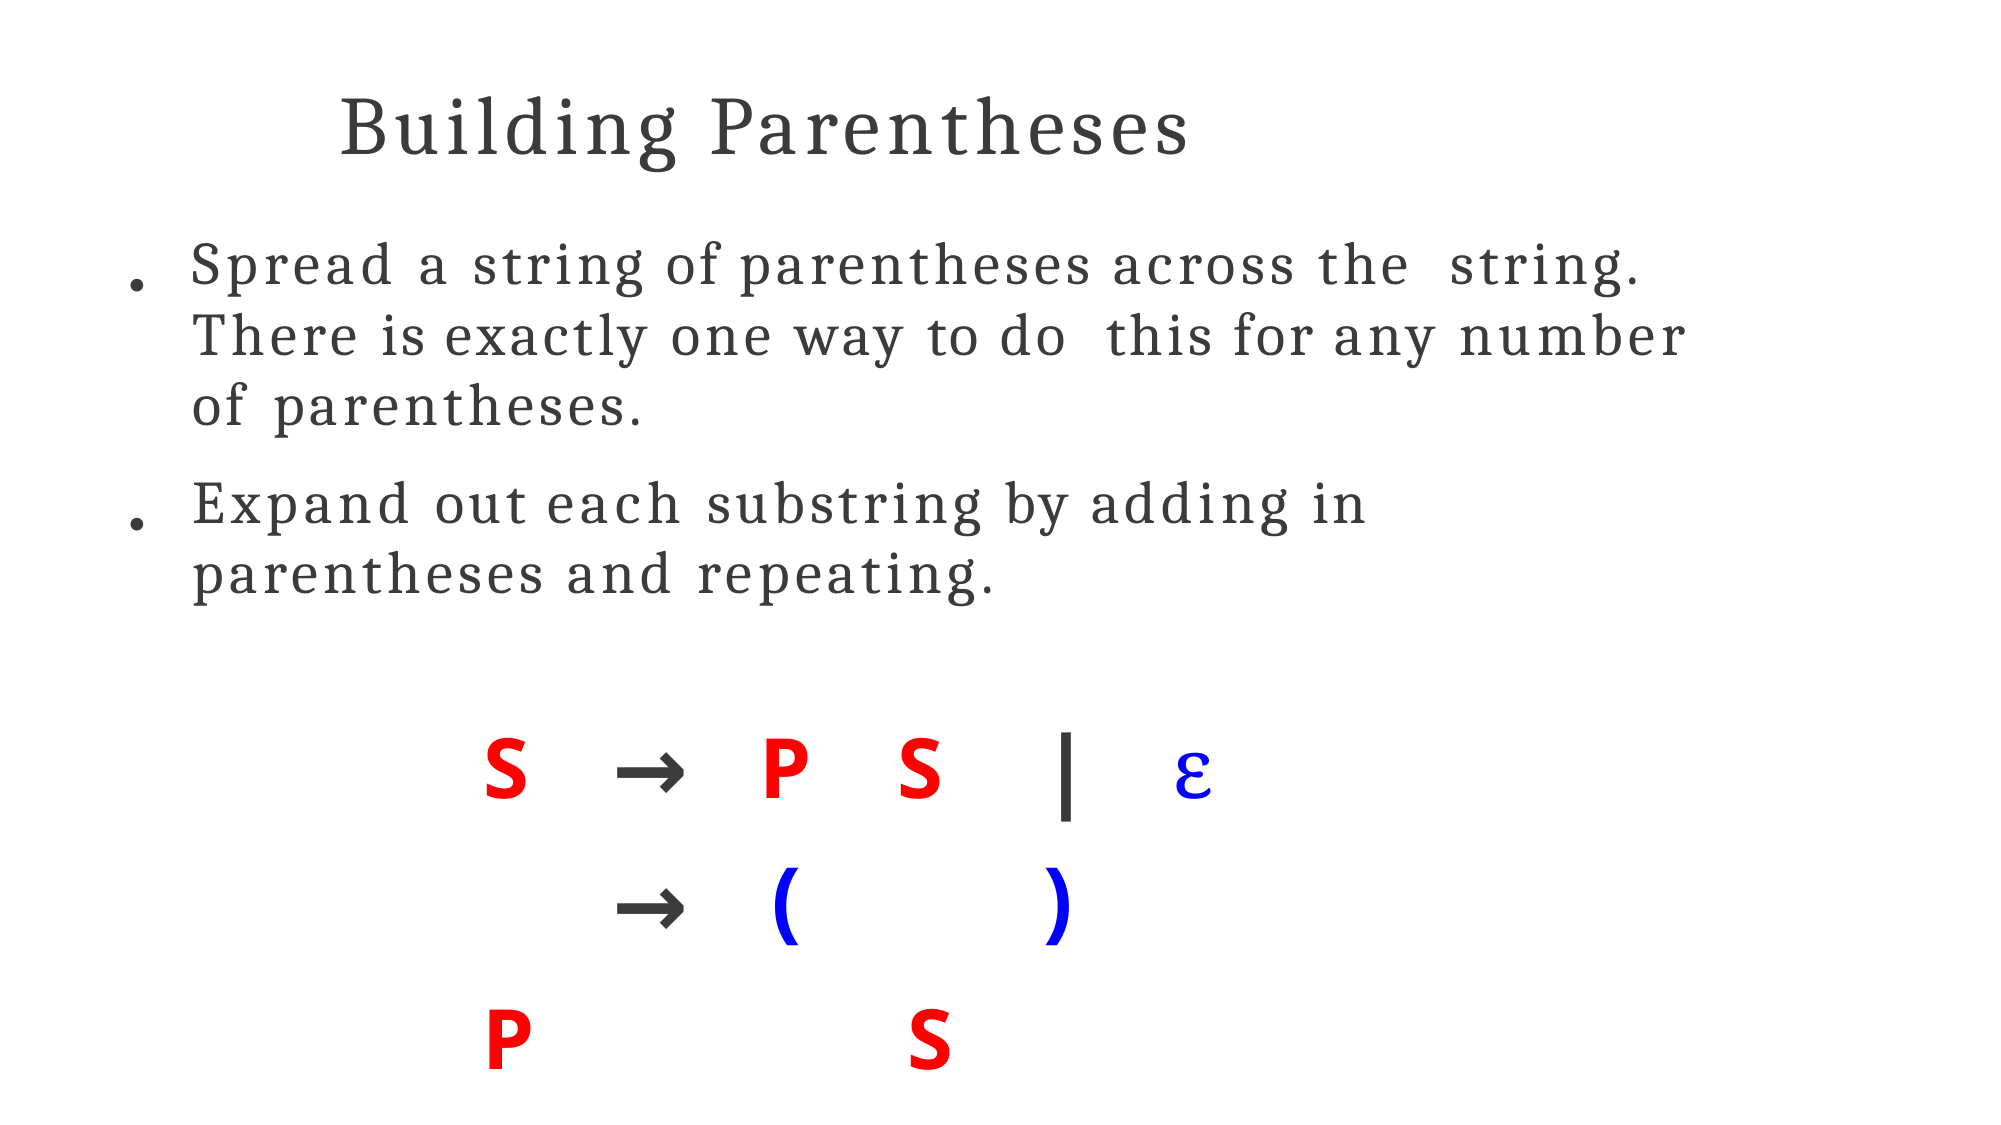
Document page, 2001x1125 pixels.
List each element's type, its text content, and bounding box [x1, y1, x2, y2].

text_box ( ) [955, 842, 1202, 945]
text_box P S S [754, 677, 955, 1087]
text_box S P [480, 677, 547, 1087]
text_box | [1041, 708, 1075, 820]
text_box ε [1171, 713, 1218, 816]
title Building Parentheses [337, 69, 1237, 220]
text_box ● [126, 503, 130, 538]
list Spread a string of parentheses across the string. There is exactly one way to do this for any number of parentheses. Expand out each substring by adding in parentheses and repeating. [130, 220, 1760, 865]
text_box ● [126, 264, 130, 299]
text_box → → [610, 681, 691, 956]
